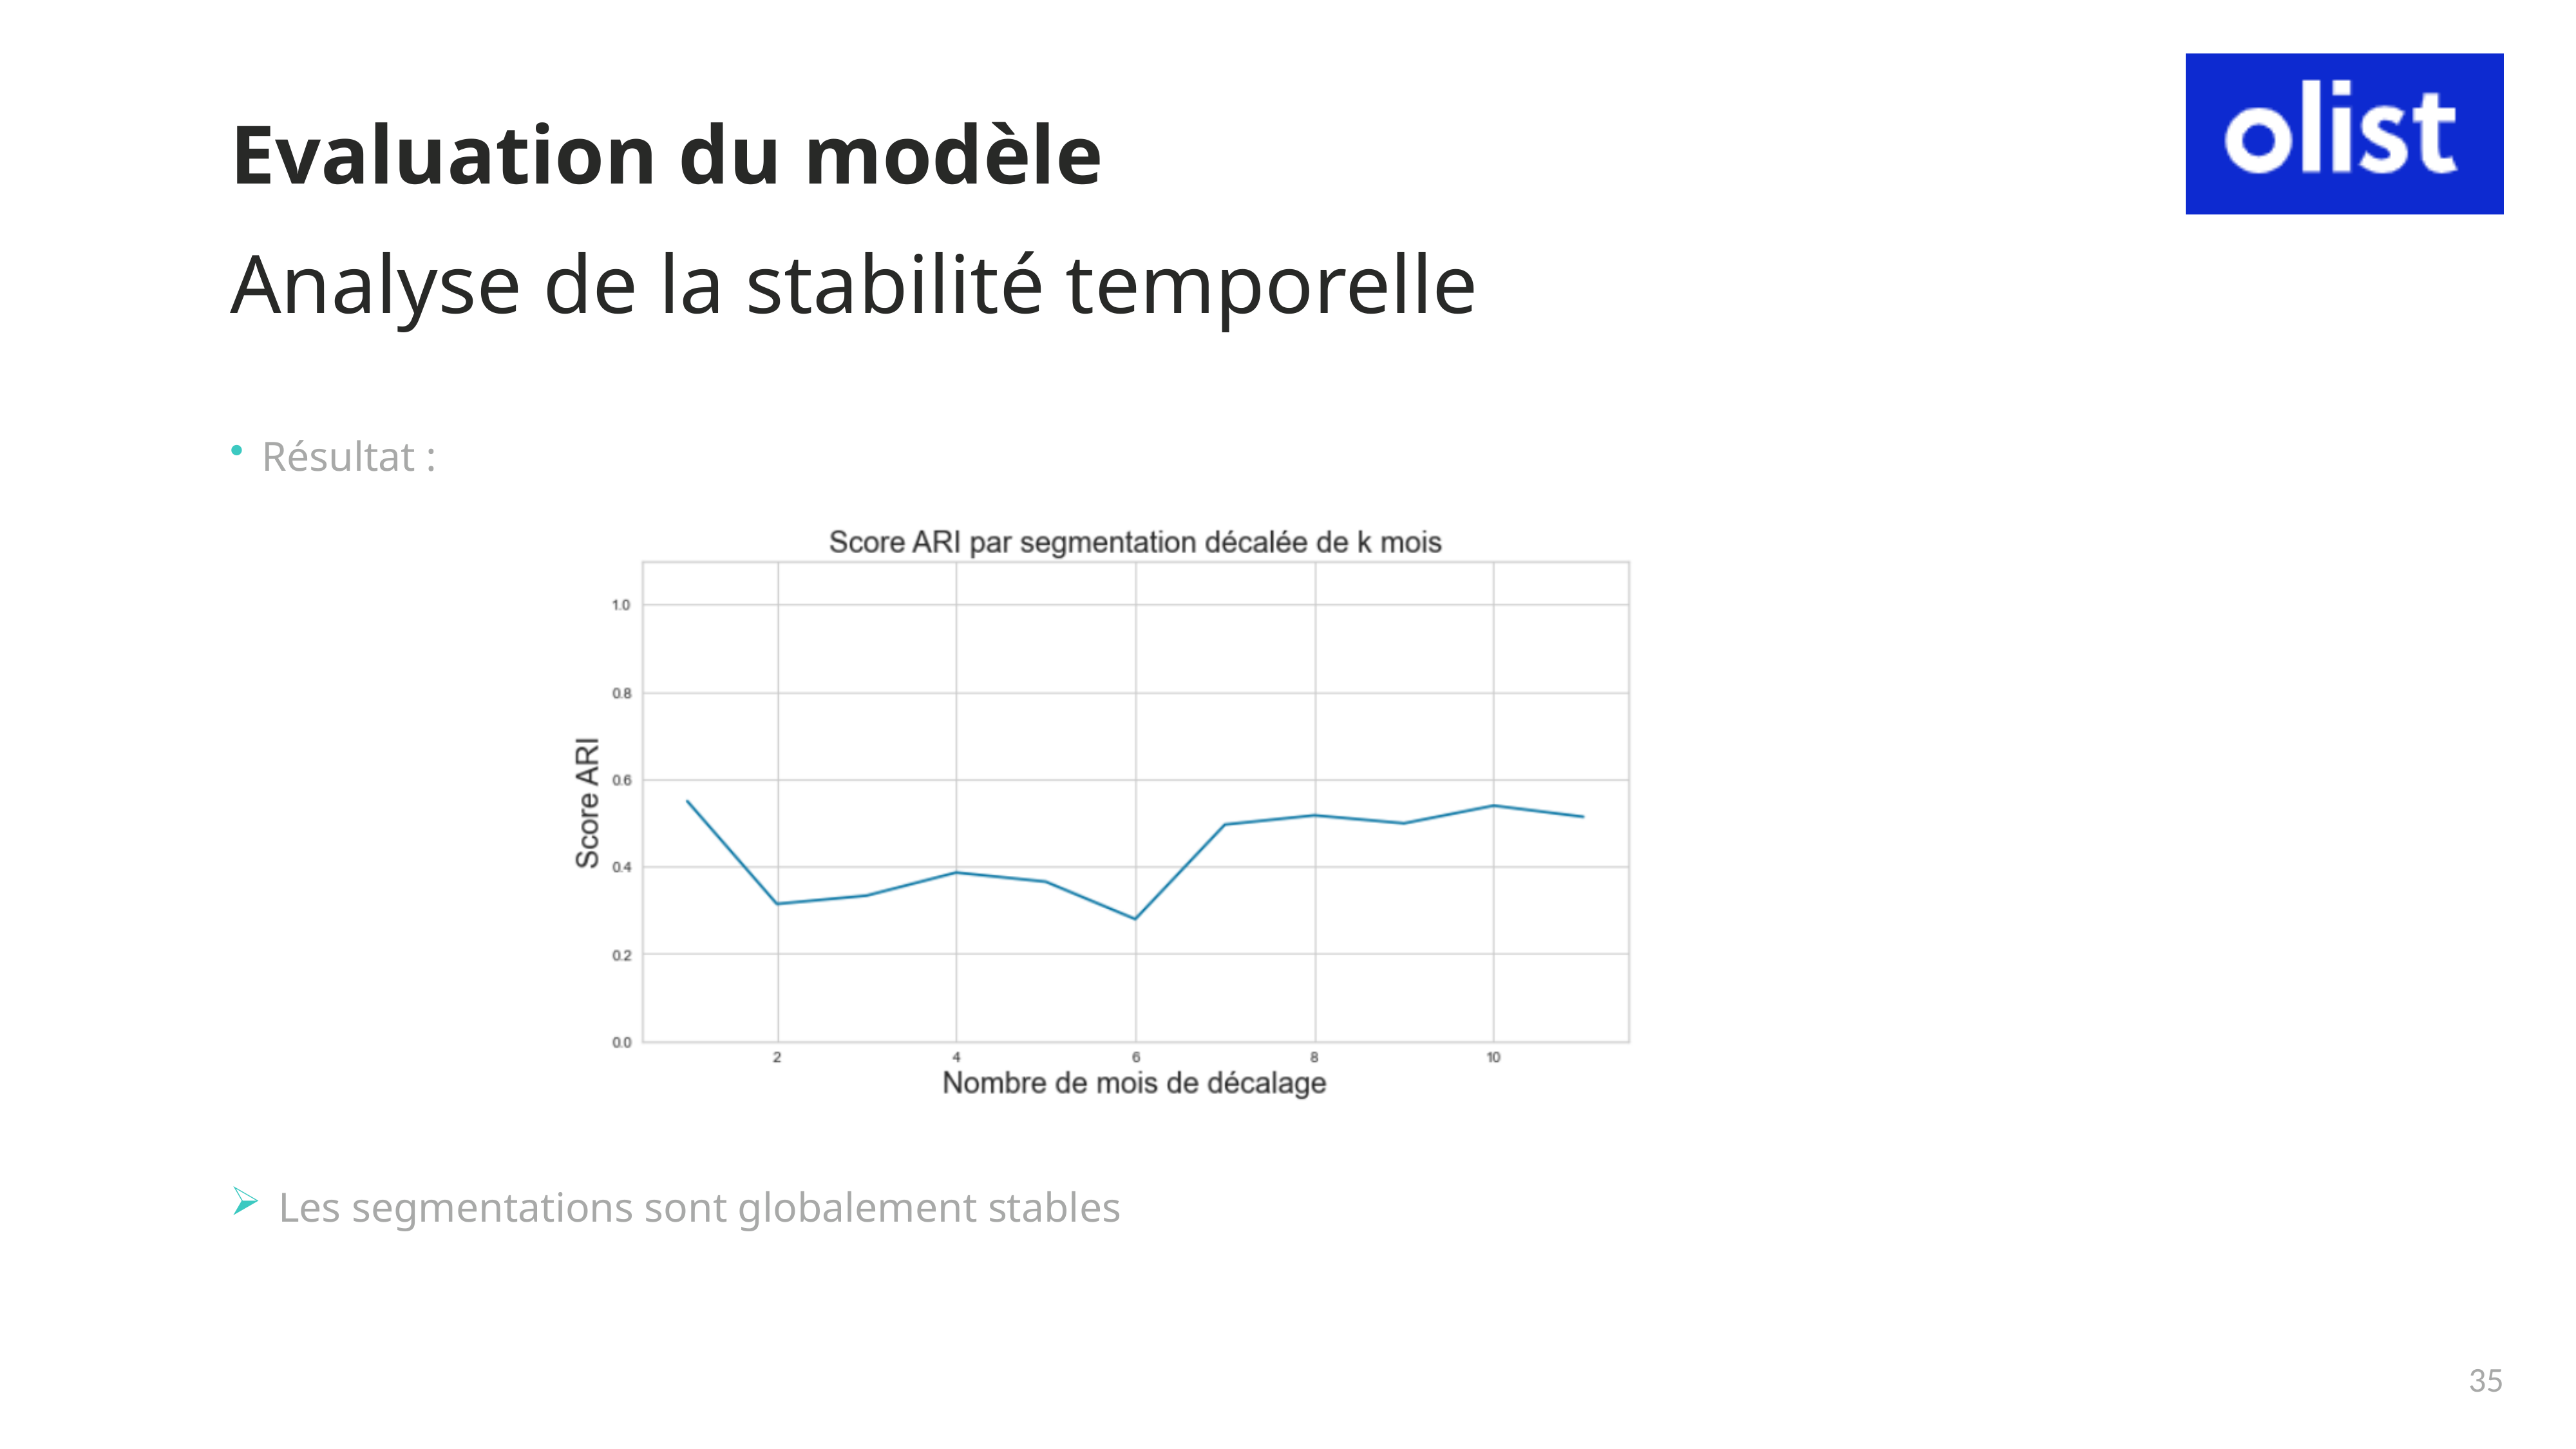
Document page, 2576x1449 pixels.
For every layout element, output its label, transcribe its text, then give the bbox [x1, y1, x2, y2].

text_box Analyse de la stabilité temporelle [220, 223, 1589, 339]
picture [2186, 53, 2504, 214]
picture [565, 518, 1644, 1106]
text_box Evaluation du modèle [220, 93, 2186, 210]
text_box Résultat : Les segmentations sont globalement stables [220, 421, 2390, 1240]
slide_number 35 [2443, 1346, 2530, 1410]
